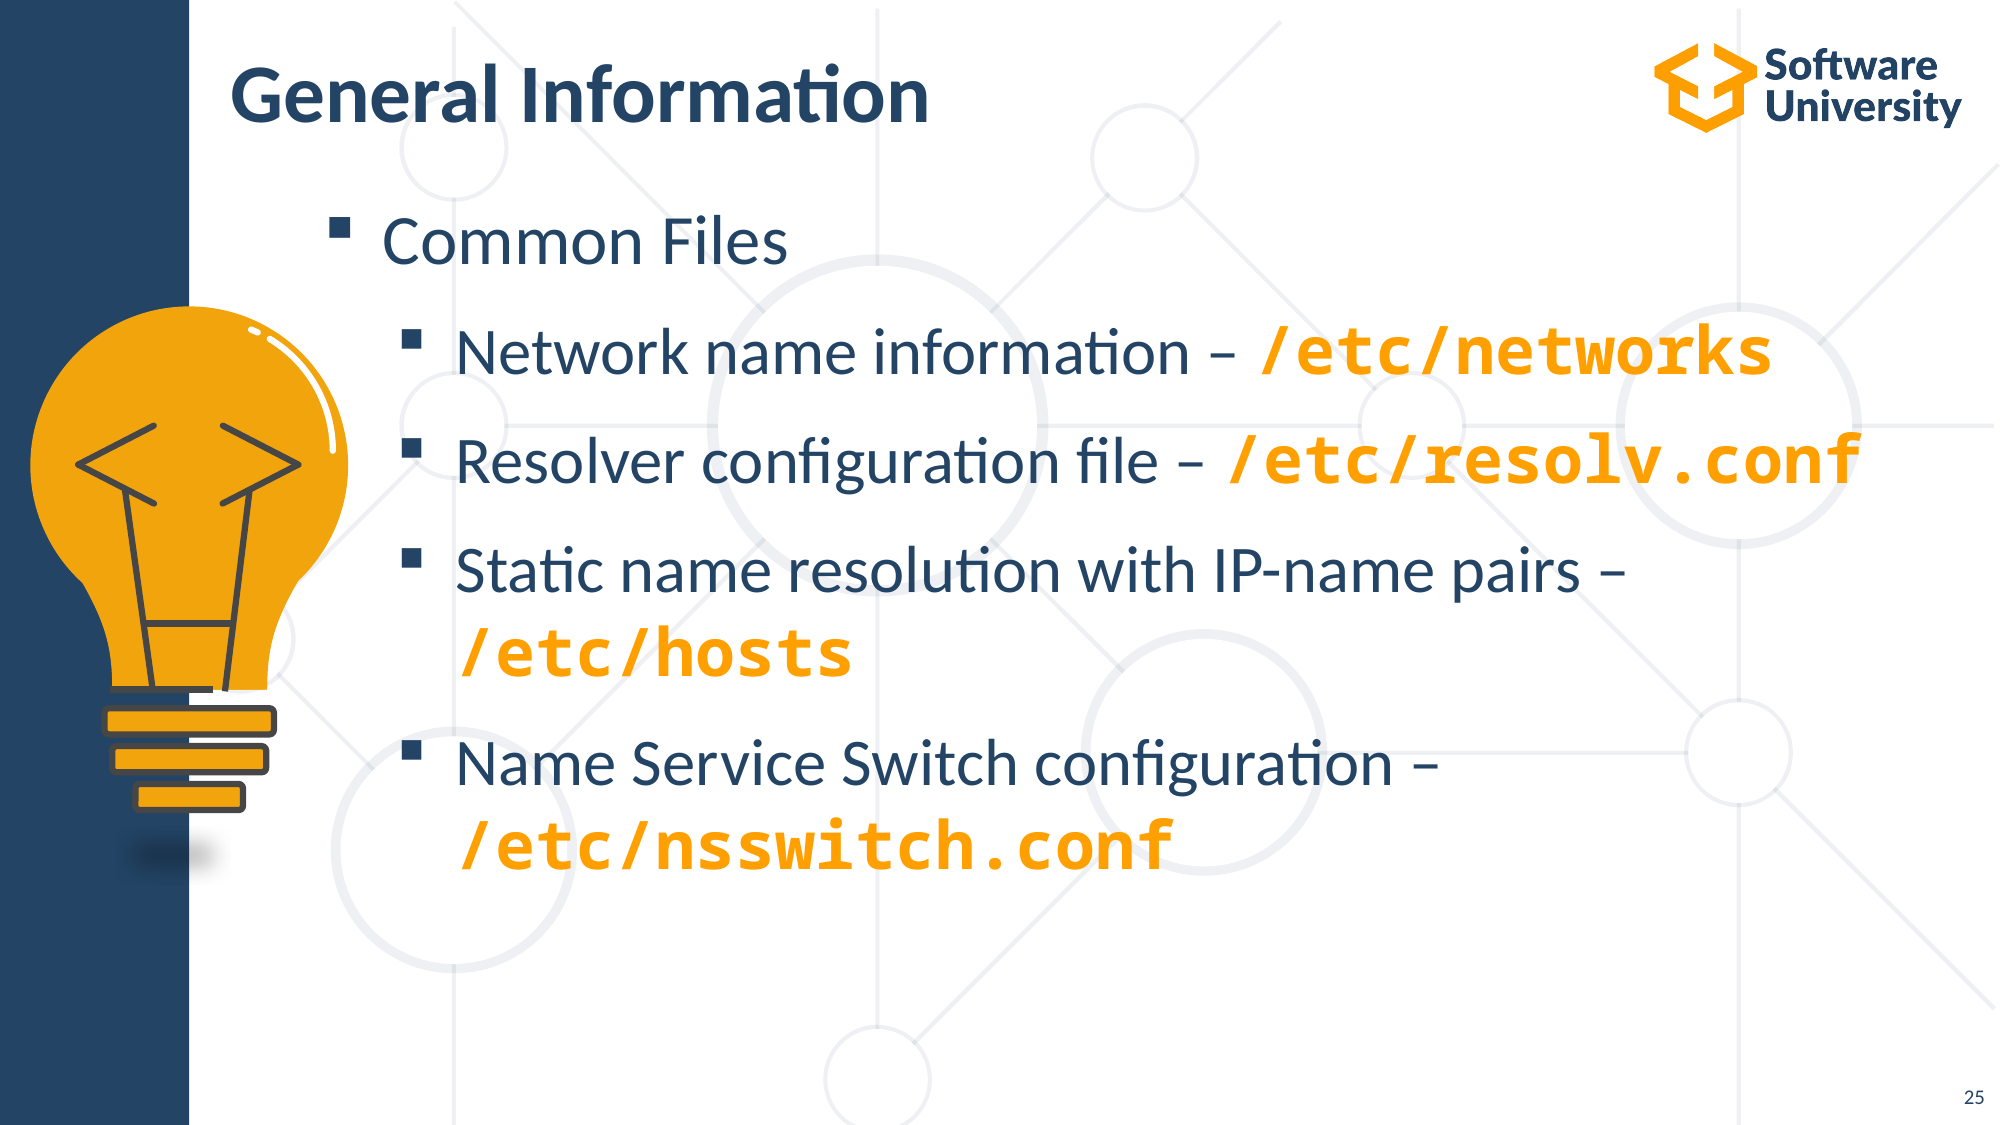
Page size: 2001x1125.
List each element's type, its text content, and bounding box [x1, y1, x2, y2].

picture [1641, 31, 1973, 145]
slide_number 25 [1939, 1067, 2000, 1117]
list Common Files Network name information – /etc/networks Resolver configuration file – /etc/resolv.conf Static name resolution with IP-name pairs – /etc/hosts Name Service Switch configuration – /etc/nsswitch.conf [306, 183, 1968, 1094]
title General Information [212, 16, 1628, 162]
